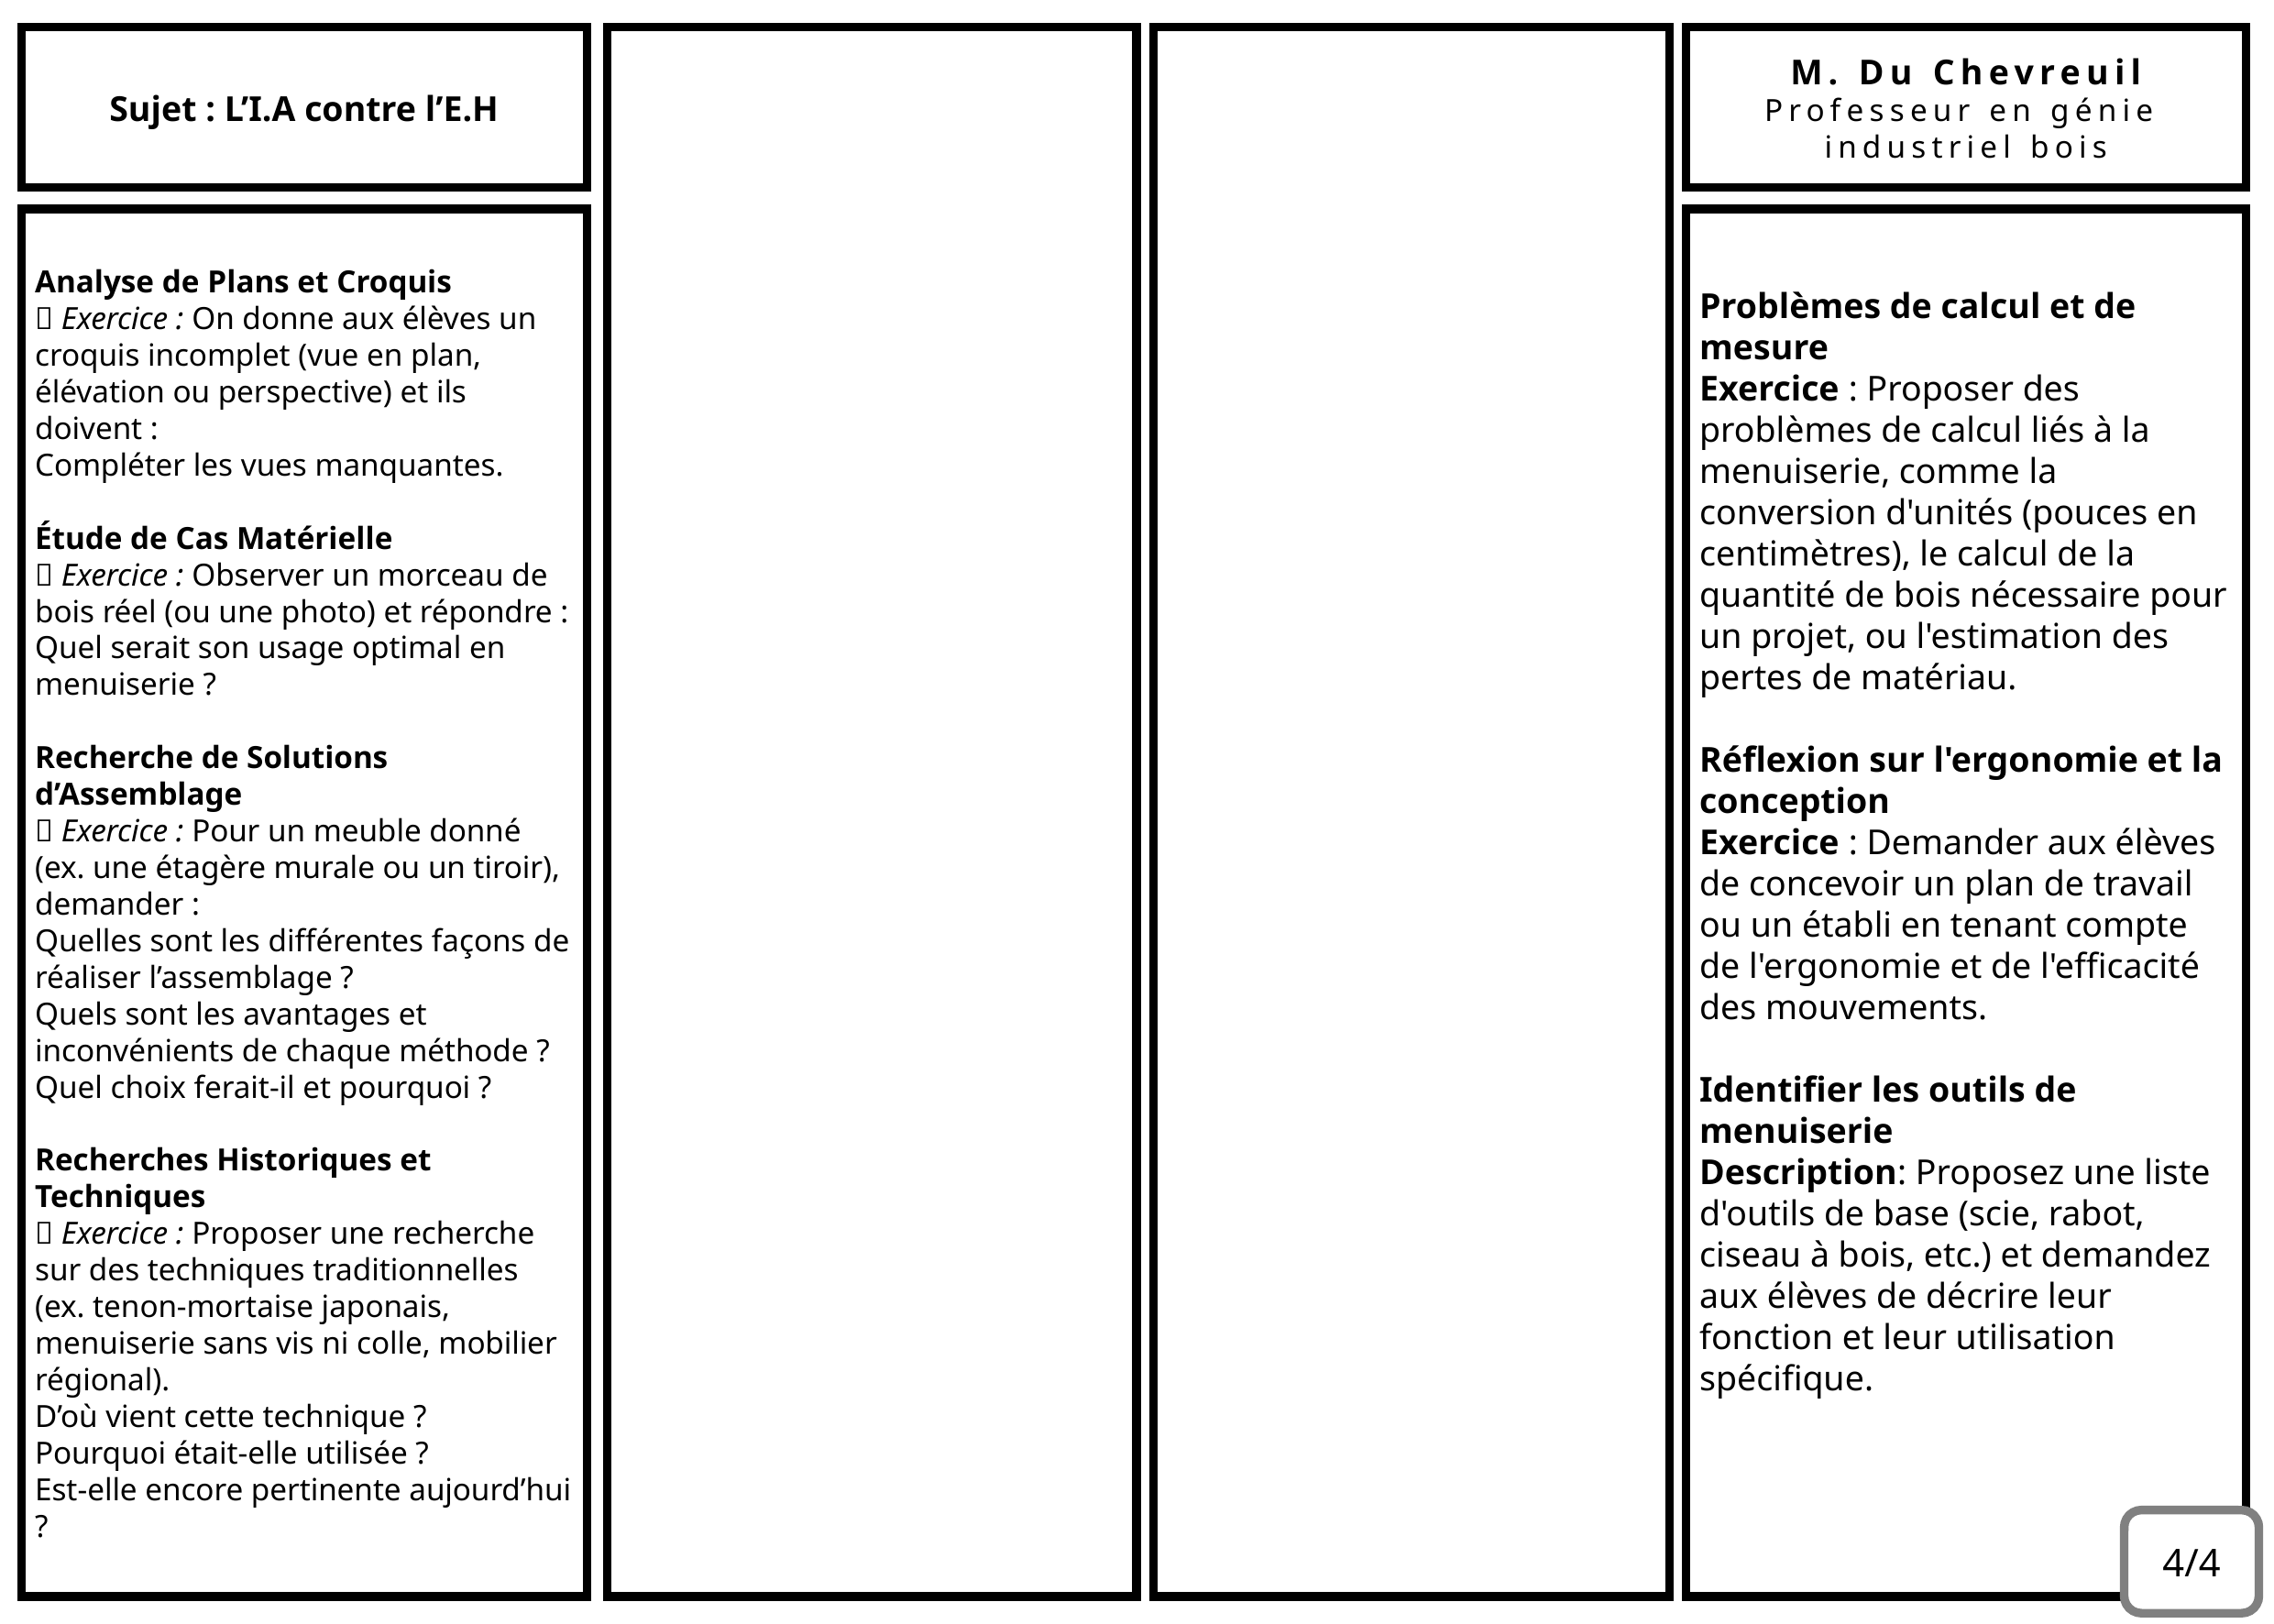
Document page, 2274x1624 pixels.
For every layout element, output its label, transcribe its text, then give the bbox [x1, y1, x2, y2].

text_box [607, 26, 1137, 1597]
text_box [1152, 26, 1670, 1597]
text_box Sujet : L’I.A contre l’E.H [20, 26, 588, 188]
text_box Analyse de Plans et Croquis 📌 Exercice : On donne aux élèves un croquis incomplet (vue en plan, élévation ou perspective) et ils doivent : Compléter les vues manquantes. Étude de Cas Matérielle 📌 Exercice : Observer un morceau de bois réel (ou une photo) et répondre : Quel serait son usage optimal en menuiserie ? Recherche de Solutions d’Assemblage 📌 Exercice : Pour un meuble donné (ex. une étagère murale ou un tiroir), demander : Quelles sont les différentes façons de réaliser l’assemblage ? Quels sont les avantages et inconvénients de chaque méthode ? Quel choix ferait-il et pourquoi ? Recherches Historiques et Techniques 📌 Exercice : Proposer une recherche sur des techniques traditionnelles (ex. tenon-mortaise japonais, menuiserie sans vis ni colle, mobilier régional). D’où vient cette technique ? Pourquoi était-elle utilisée ? Est-elle encore pertinente aujourd’hui ? [20, 208, 588, 1597]
text_box Problèmes de calcul et de mesure Exercice : Proposer des problèmes de calcul liés à la menuiserie, comme la conversion d'unités (pouces en centimètres), le calcul de la quantité de bois nécessaire pour un projet, ou l'estimation des pertes de matériau. Réflexion sur l'ergonomie et la conception Exercice : Demander aux élèves de concevoir un plan de travail ou un établi en tenant compte de l'ergonomie et de l'efficacité des mouvements. Identifier les outils de menuiserie Description: Proposez une liste d'outils de base (scie, rabot, ciseau à bois, etc.) et demandez aux élèves de décrire leur fonction et leur utilisation spécifique. [1685, 208, 2247, 1597]
text_box M. Du Chevreuil Professeur en génie industriel bois [1685, 26, 2247, 188]
text_box 4/4 [2123, 1509, 2260, 1615]
